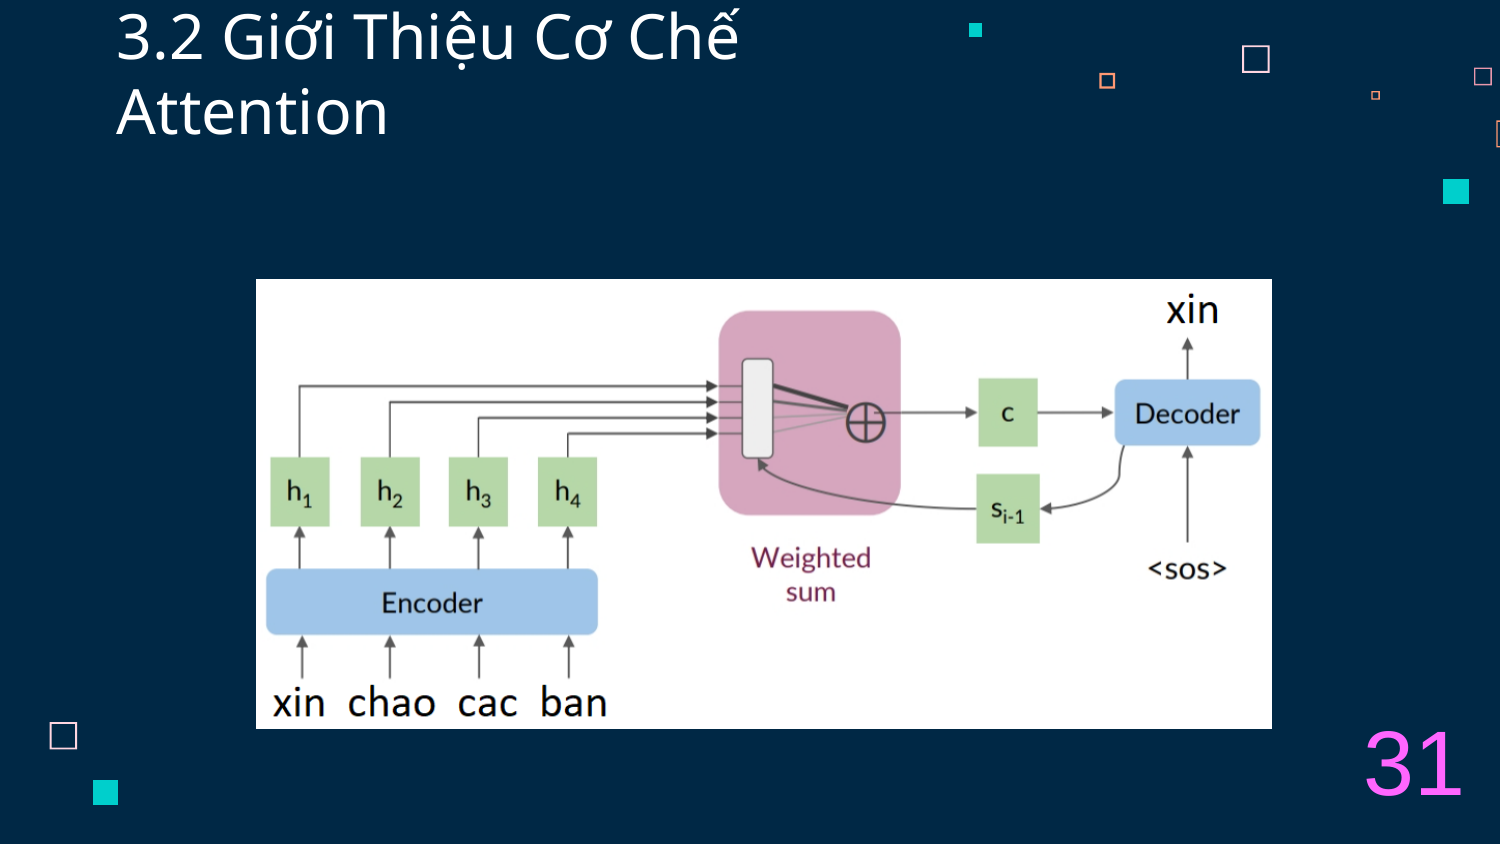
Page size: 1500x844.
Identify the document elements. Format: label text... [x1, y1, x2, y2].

title 3.2 Giới Thiệu Cơ Chế Attention [101, 67, 930, 163]
text_box 31 [1348, 696, 1500, 821]
picture [255, 279, 1273, 729]
